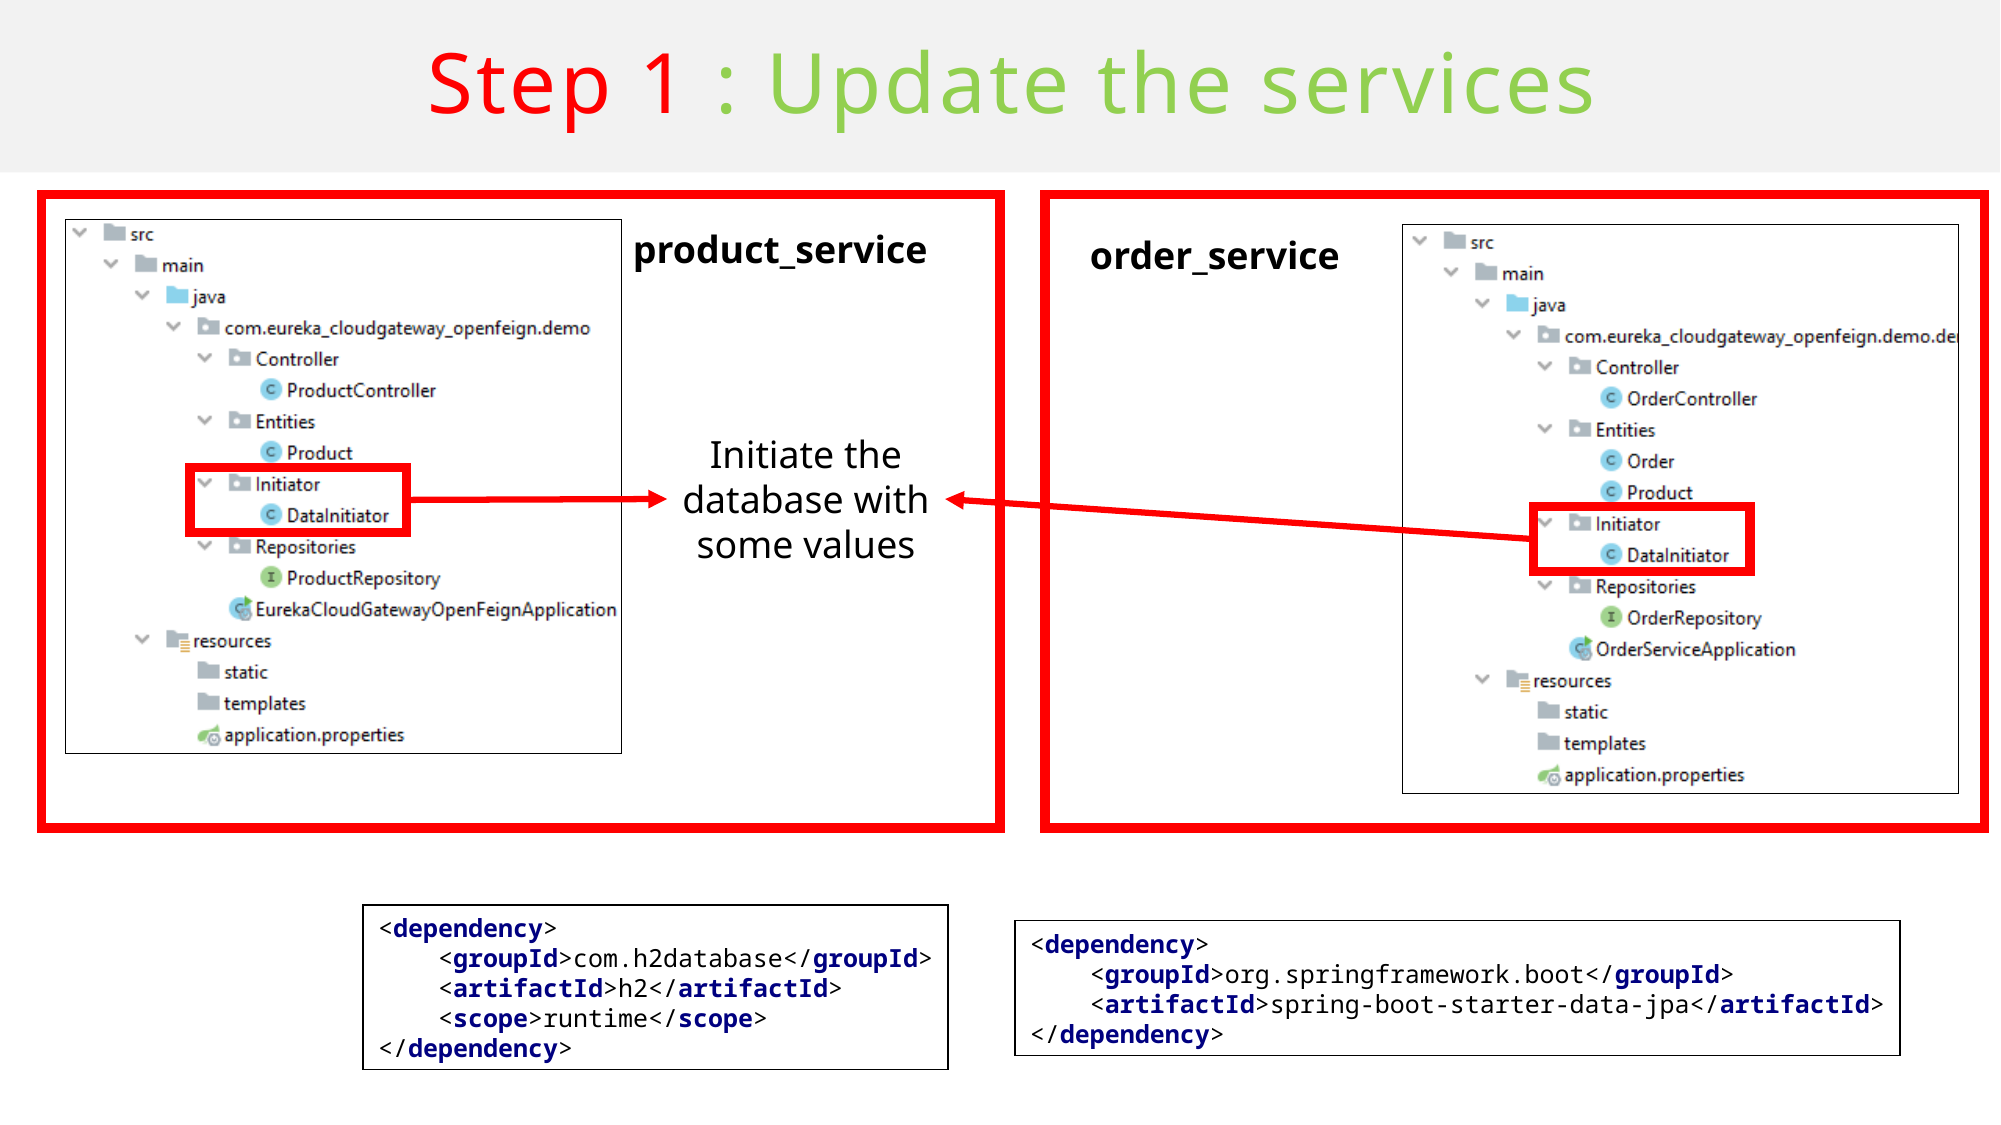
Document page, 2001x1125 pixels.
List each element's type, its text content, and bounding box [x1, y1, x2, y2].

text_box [945, 499, 1534, 540]
text_box product_service [622, 219, 955, 279]
text_box <dependency> <groupId>org.springframework.boot</groupId> <artifactId>spring-boot-starter-data-jpa</artifactId> </dependency> [1014, 920, 1900, 1056]
picture [1402, 224, 1959, 794]
text_box Initiate the database with some values [667, 424, 946, 574]
title Step 1 : Update the services [0, 0, 2000, 173]
picture [65, 219, 622, 754]
text_box [1044, 194, 1986, 829]
text_box [40, 194, 1001, 829]
text_box <dependency> <groupId>com.h2database</groupId> <artifactId>h2</artifactId> <scope>runtime</scope> </dependency> [363, 904, 949, 1070]
text_box order_service [1071, 224, 1359, 284]
